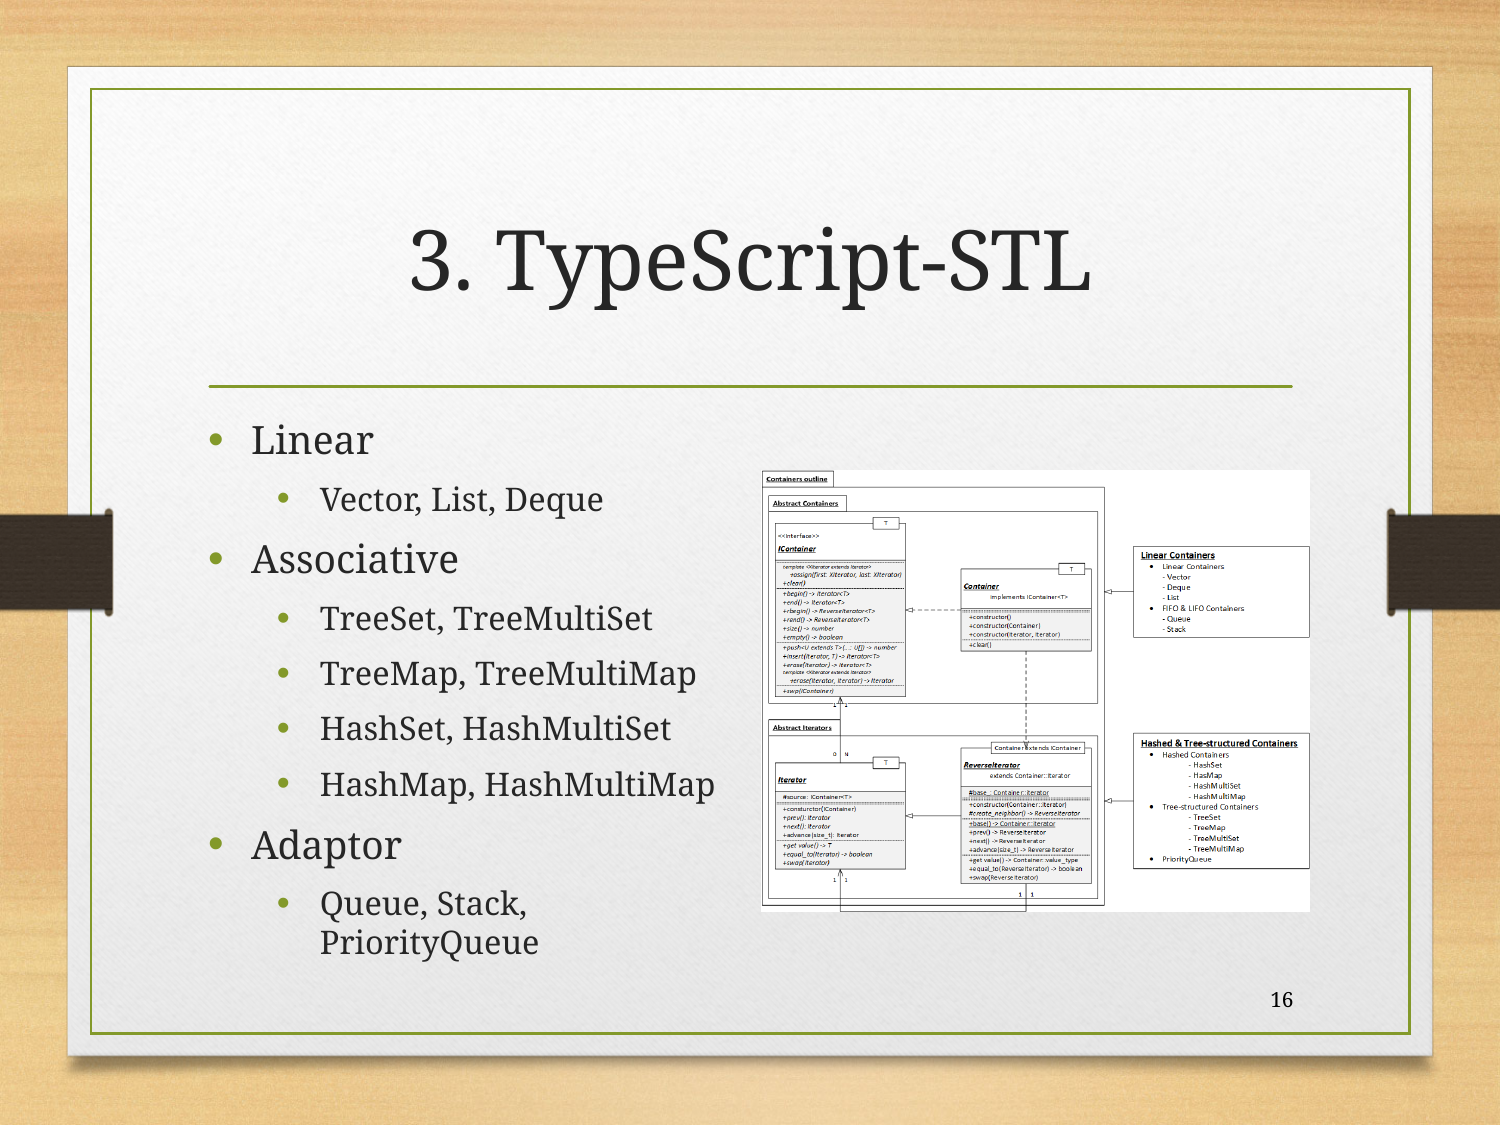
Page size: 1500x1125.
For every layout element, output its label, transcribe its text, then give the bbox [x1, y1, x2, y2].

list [761, 469, 1310, 912]
picture [0, 0, 1500, 1125]
slide_number 16 [1243, 977, 1309, 1024]
list Linear Vector, List, Deque Associative TreeSet, TreeMultiSet TreeMap, TreeMultiMap HashSet, HashMultiSet HashMap, HashMultiMap Adaptor Queue, Stack, PriorityQueue [193, 408, 741, 974]
title 3. TypeScript-STL [193, 150, 1309, 365]
